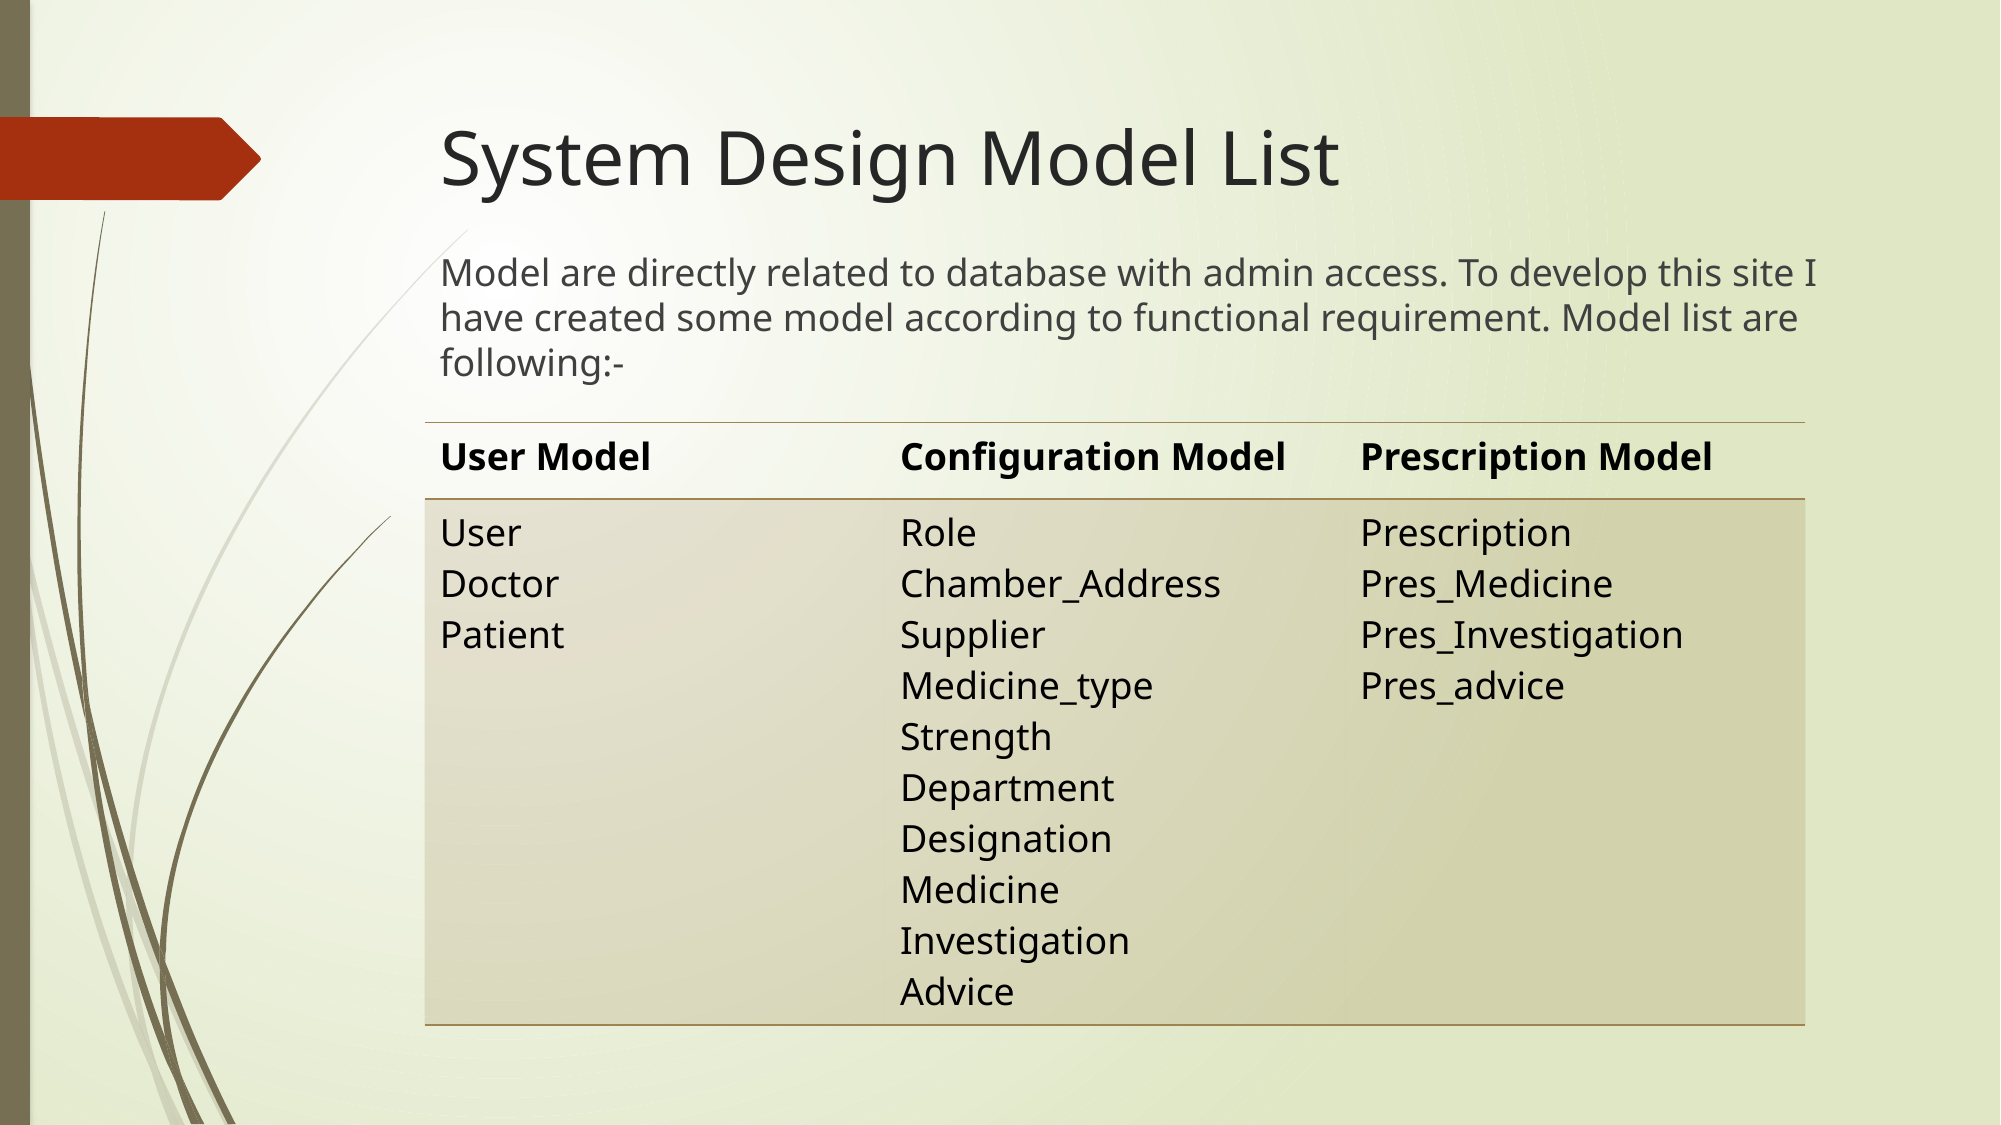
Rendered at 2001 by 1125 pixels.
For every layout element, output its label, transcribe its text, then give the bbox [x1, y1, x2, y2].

list Model are directly related to database with admin access. To develop this site I have created some model according to functional requirement. Model list are following:- [424, 241, 1888, 970]
table_cell Prescription Pres_Medicine Pres_Investigation Pres_advice [1345, 500, 1805, 1024]
table_header Prescription Model [1345, 423, 1805, 498]
title System Design Model List [425, 102, 1888, 241]
table_cell User Doctor Patient [425, 500, 885, 1024]
table_header Configuration Model [885, 423, 1345, 498]
table_header User Model [425, 423, 885, 498]
table_cell Role Chamber_Address Supplier Medicine_type Strength Department Designation Medicine Investigation Advice [885, 500, 1345, 1024]
